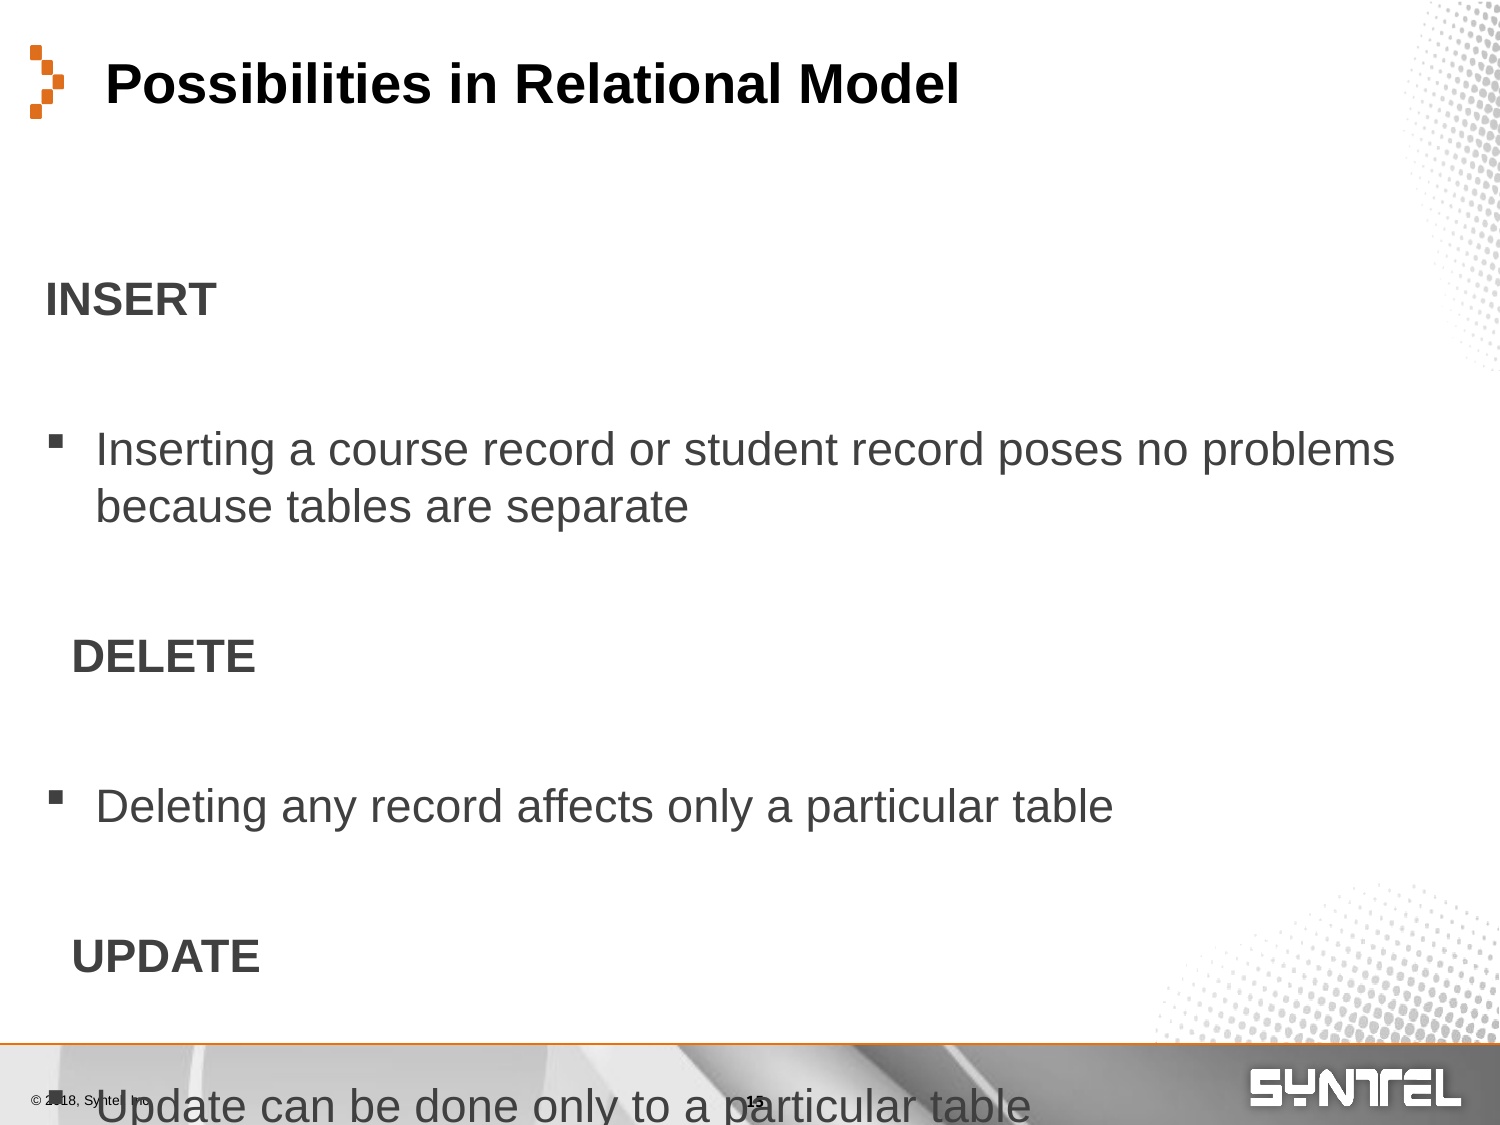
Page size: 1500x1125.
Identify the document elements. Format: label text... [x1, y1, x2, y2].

list INSERT Inserting a course record or student record poses no problems because tables are separate DELETE Deleting any record affects only a particular table UPDATE Update can be done only to a particular table [30, 186, 1461, 1006]
title Possibilities in Relational Model [90, 28, 1462, 135]
picture [30, 45, 64, 119]
picture [1250, 1069, 1462, 1112]
